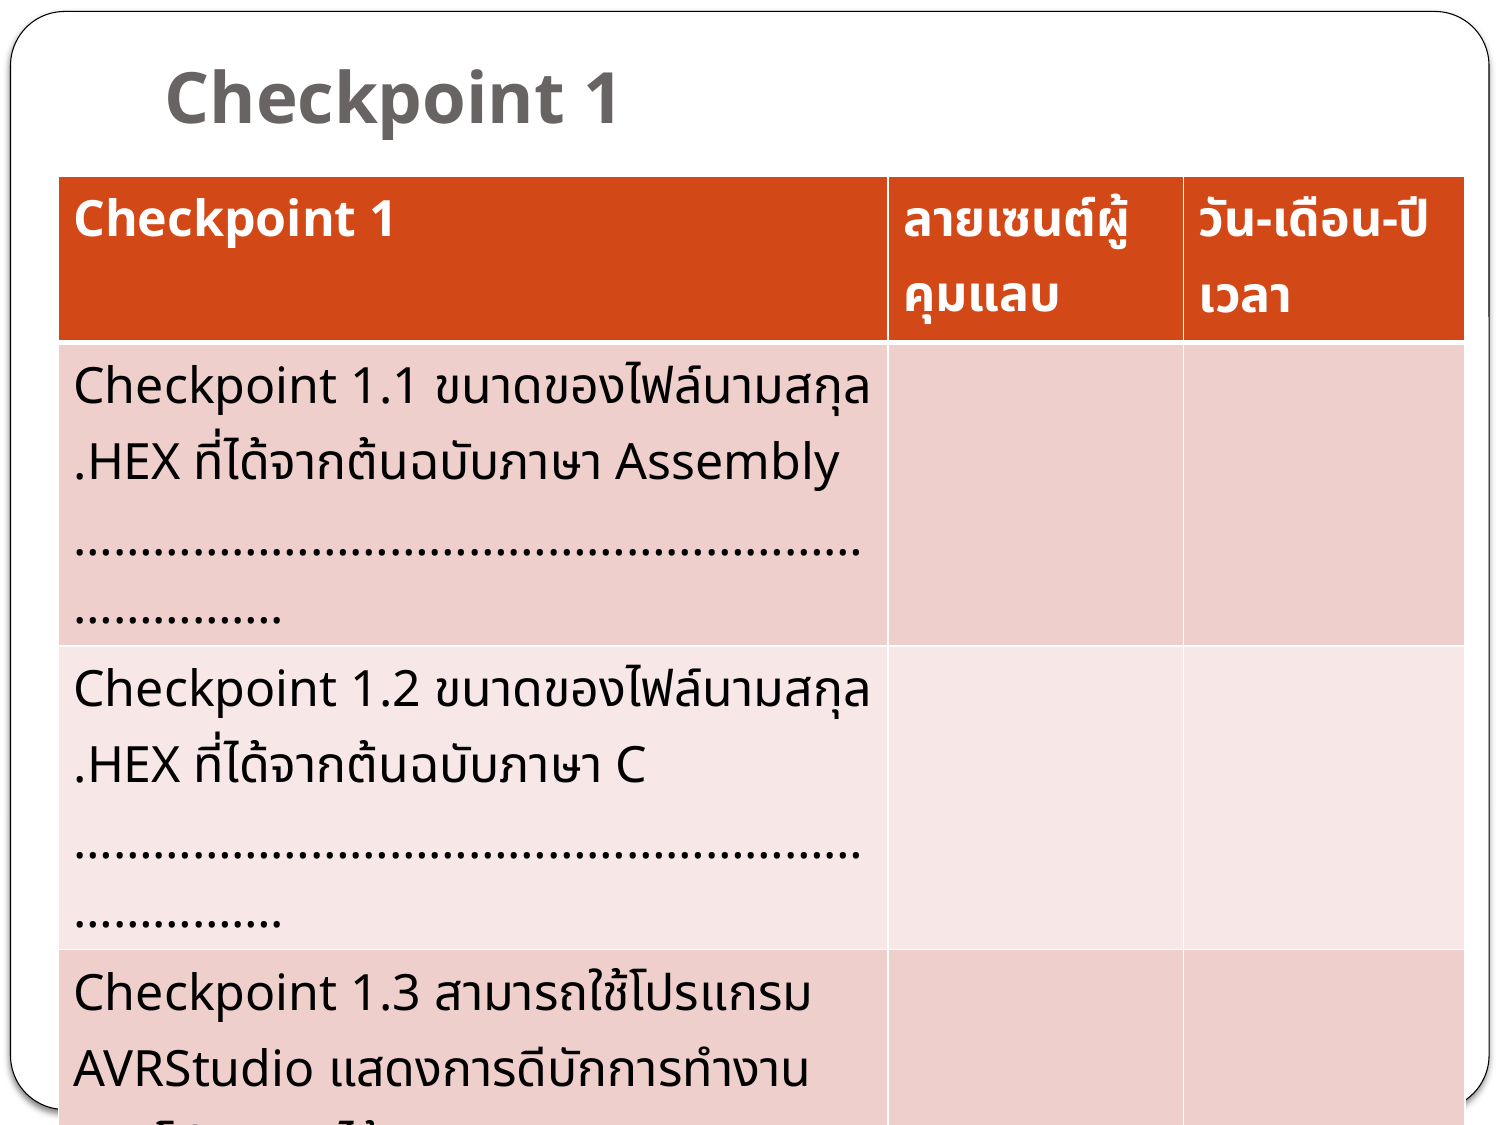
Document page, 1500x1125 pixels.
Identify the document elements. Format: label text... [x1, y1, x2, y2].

table_cell [889, 345, 1183, 645]
table_cell [1184, 345, 1464, 645]
table_header วัน-เดือน-ปี เวลา [1184, 177, 1464, 340]
table_cell [1184, 950, 1464, 1125]
table_cell [1184, 647, 1464, 949]
table_cell Checkpoint 1.2 ขนาดของไฟล์นามสกุล .HEX ที่ได้จากต้นฉบับภาษา C …………………………………………………………………. [59, 647, 887, 949]
table_cell Checkpoint 1.3 สามารถใช้โปรแกรม AVRStudio แสดงการดีบักการทำงานของโปรแกรมได้ [59, 950, 887, 1125]
table_header ลายเซนต์ผู้คุมแลบ [889, 177, 1183, 340]
title Checkpoint 1 [150, 45, 1425, 153]
table_header Checkpoint 1 [59, 177, 887, 340]
table_cell [889, 950, 1183, 1125]
table_cell [889, 647, 1183, 949]
table_cell Checkpoint 1.1 ขนาดของไฟล์นามสกุล .HEX ที่ได้จากต้นฉบับภาษา Assembly …………………………………………………………………. [59, 345, 887, 645]
